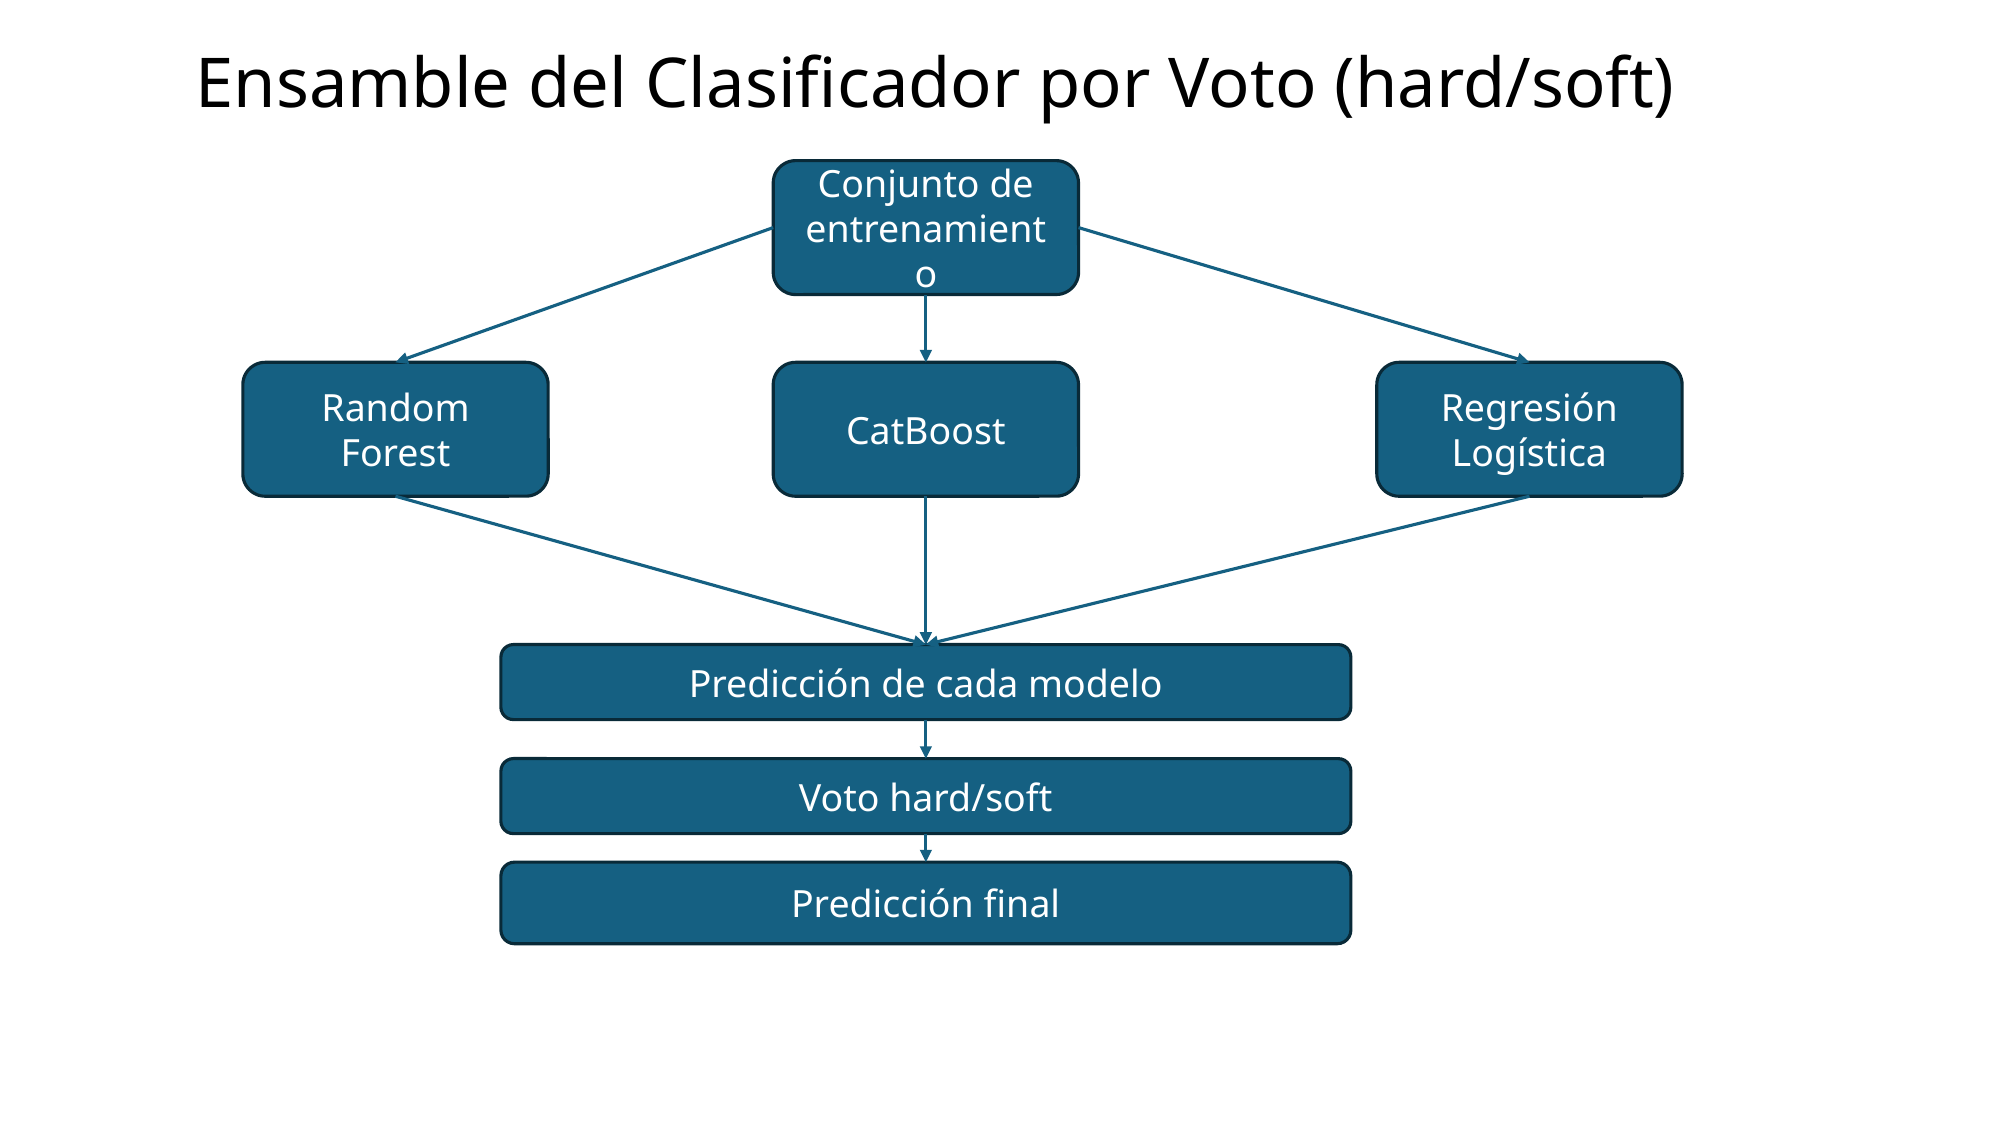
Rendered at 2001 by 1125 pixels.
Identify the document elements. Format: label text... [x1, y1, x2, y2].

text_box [1078, 227, 1530, 363]
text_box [925, 495, 1530, 646]
text_box Random Forest [241, 360, 550, 498]
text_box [395, 227, 774, 363]
text_box Regresión Logística [1375, 360, 1684, 498]
text_box Conjunto de entrenamiento [771, 159, 1081, 297]
title Ensamble del Clasificador por Voto (hard/soft) [57, 39, 1815, 131]
text_box Predicción final [499, 860, 1353, 946]
text_box Voto hard/soft [499, 756, 1353, 836]
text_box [395, 495, 925, 646]
text_box CatBoost [771, 360, 1081, 495]
text_box Predicción de cada modelo [499, 646, 1353, 722]
